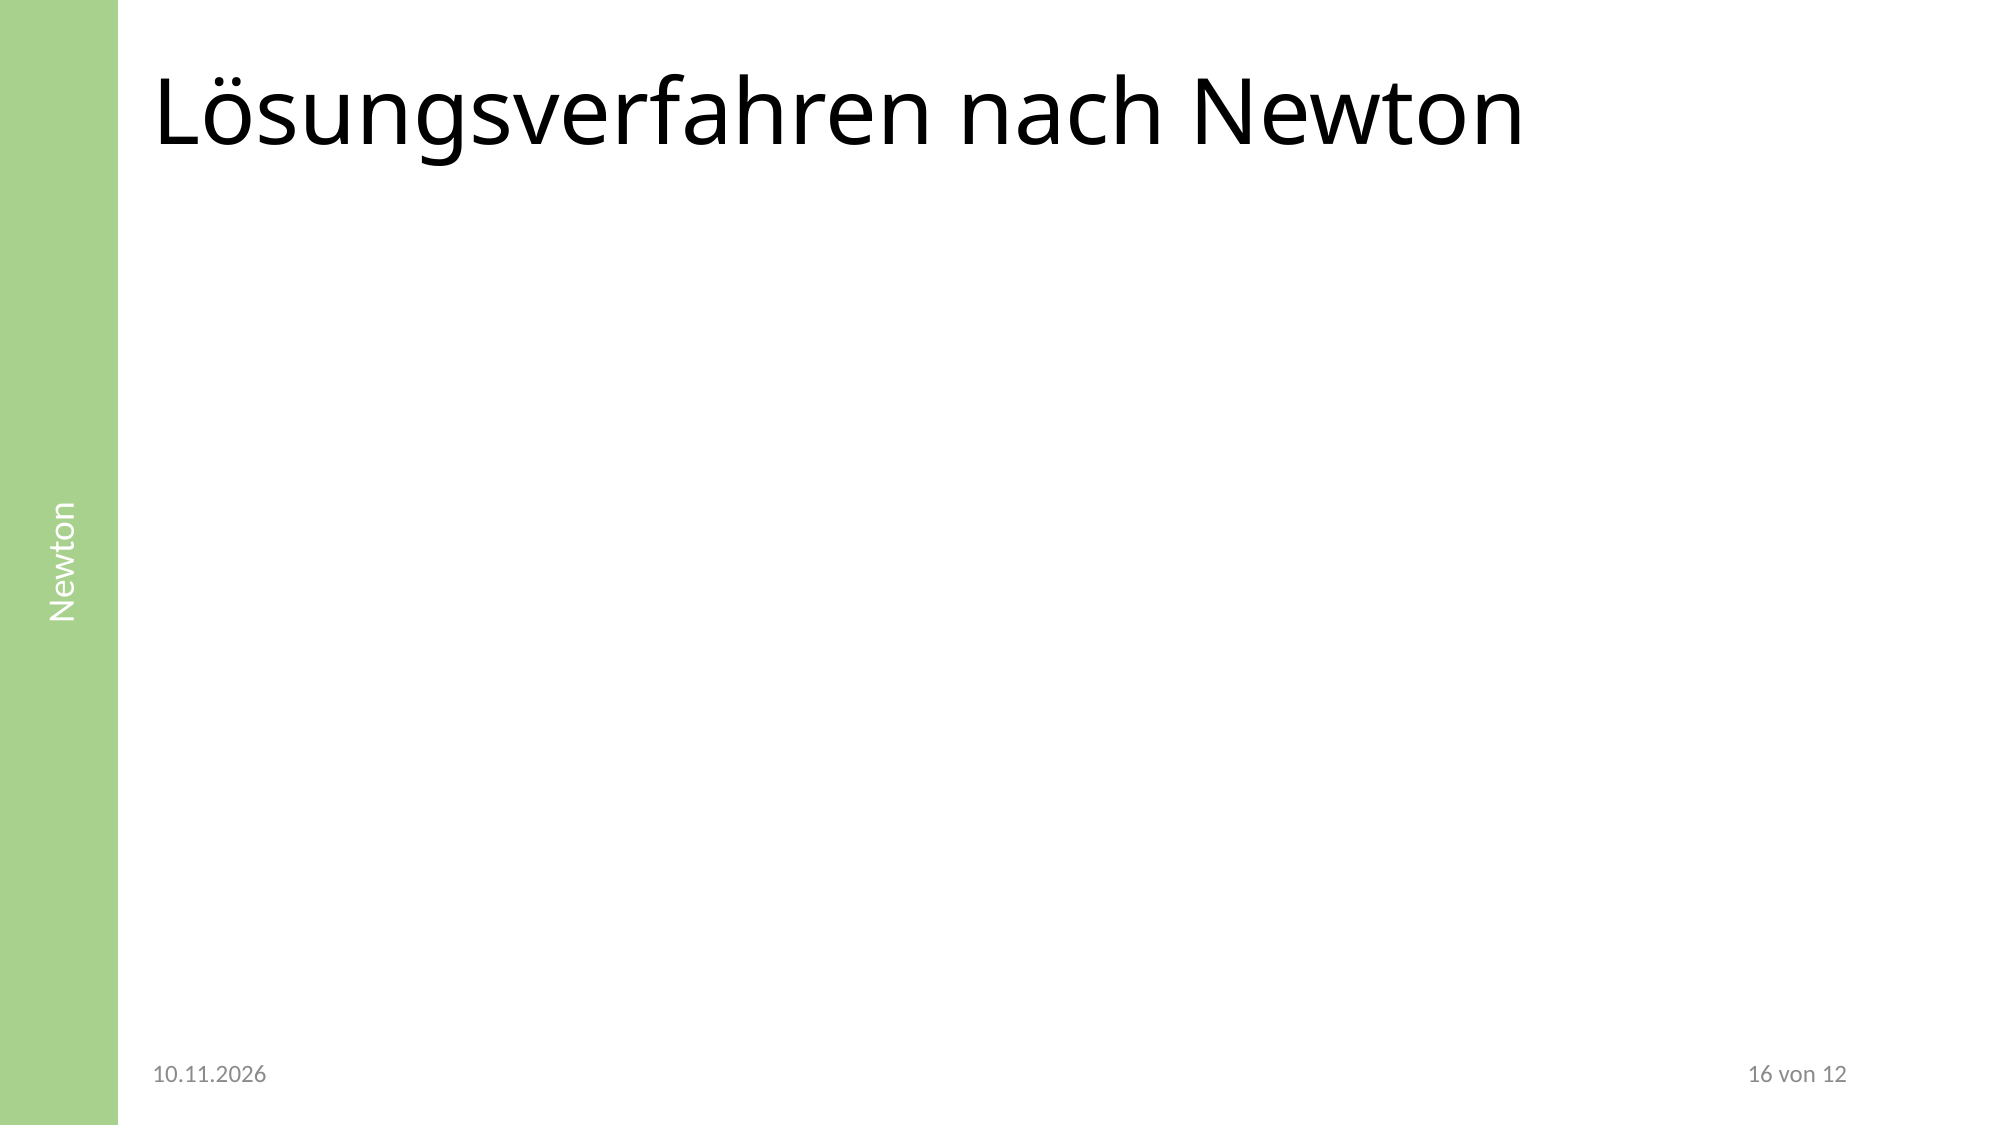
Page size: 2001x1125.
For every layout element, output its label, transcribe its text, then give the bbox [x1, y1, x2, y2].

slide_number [137, 1042, 588, 1103]
text_box Newton [0, 0, 119, 1125]
slide_number 16 [1412, 1042, 1863, 1103]
title Lösungsverfahren nach Newton [137, 6, 1863, 224]
